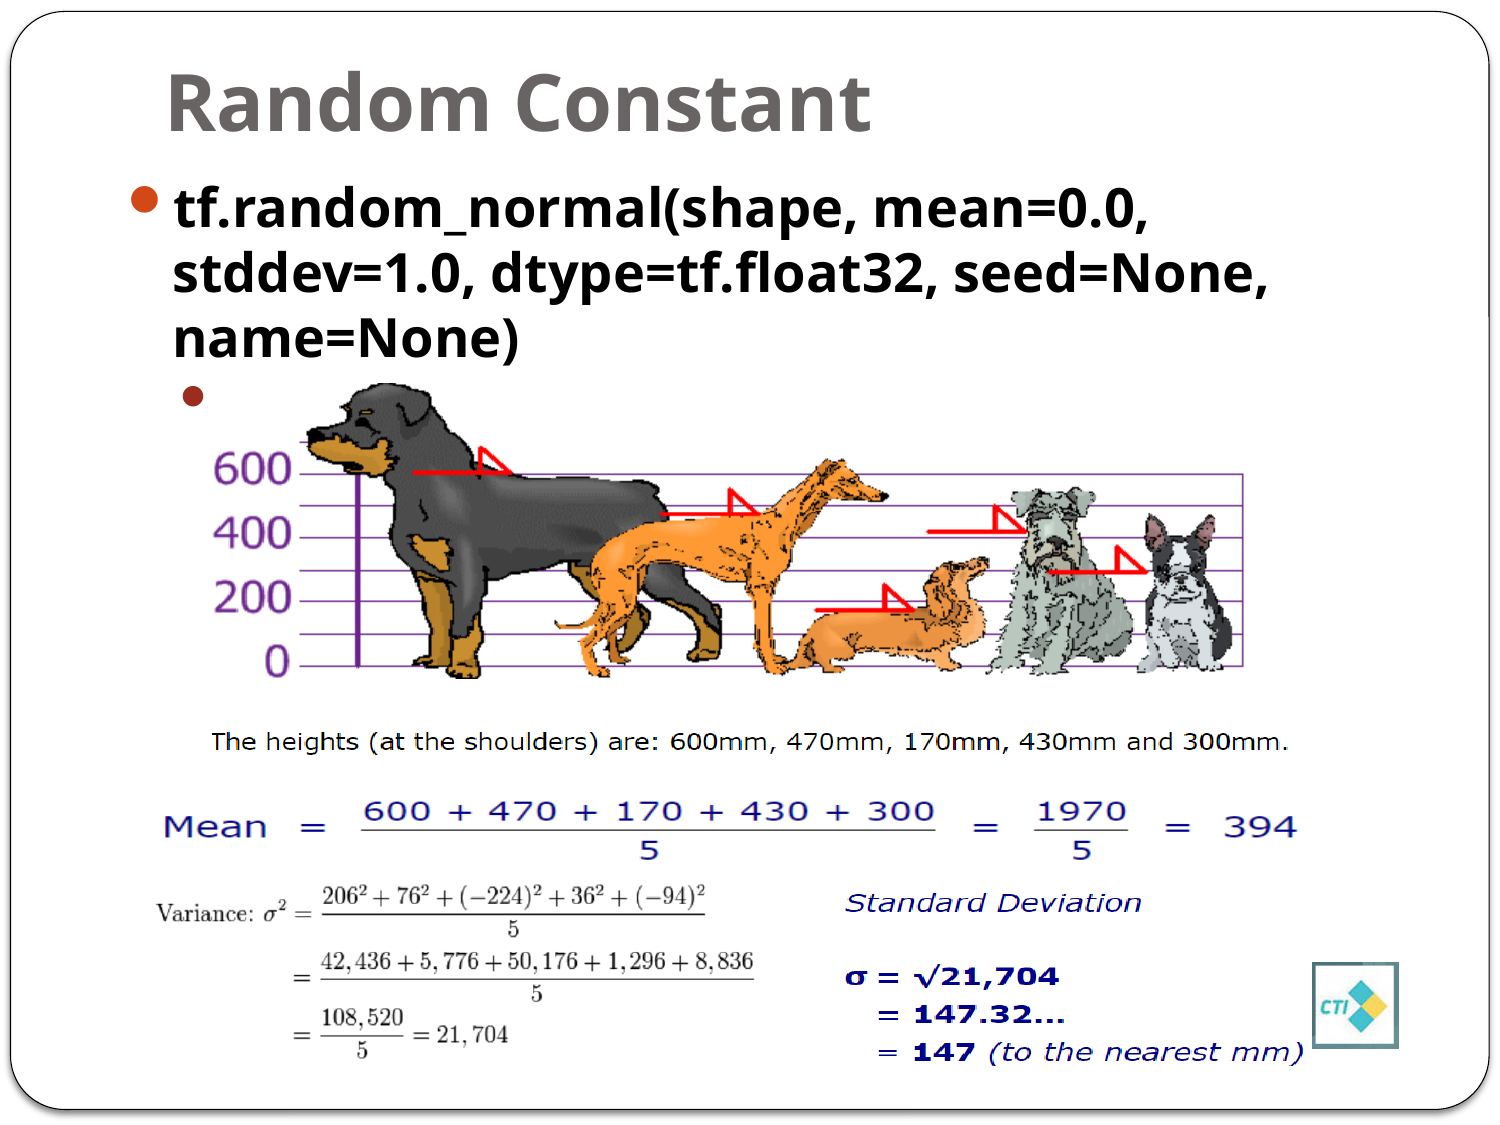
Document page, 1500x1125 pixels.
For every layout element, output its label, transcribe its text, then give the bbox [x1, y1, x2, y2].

title Random Constant [150, 45, 1425, 163]
picture [128, 877, 783, 1068]
picture [819, 881, 1399, 1089]
picture [149, 775, 1313, 871]
picture [212, 382, 1288, 771]
list tf.random_normal(shape, mean=0.0, stddev=1.0, dtype=tf.float32, seed=None, name=None) https://www.mathsisfun.com/data/standard-deviation.html [112, 166, 1388, 916]
